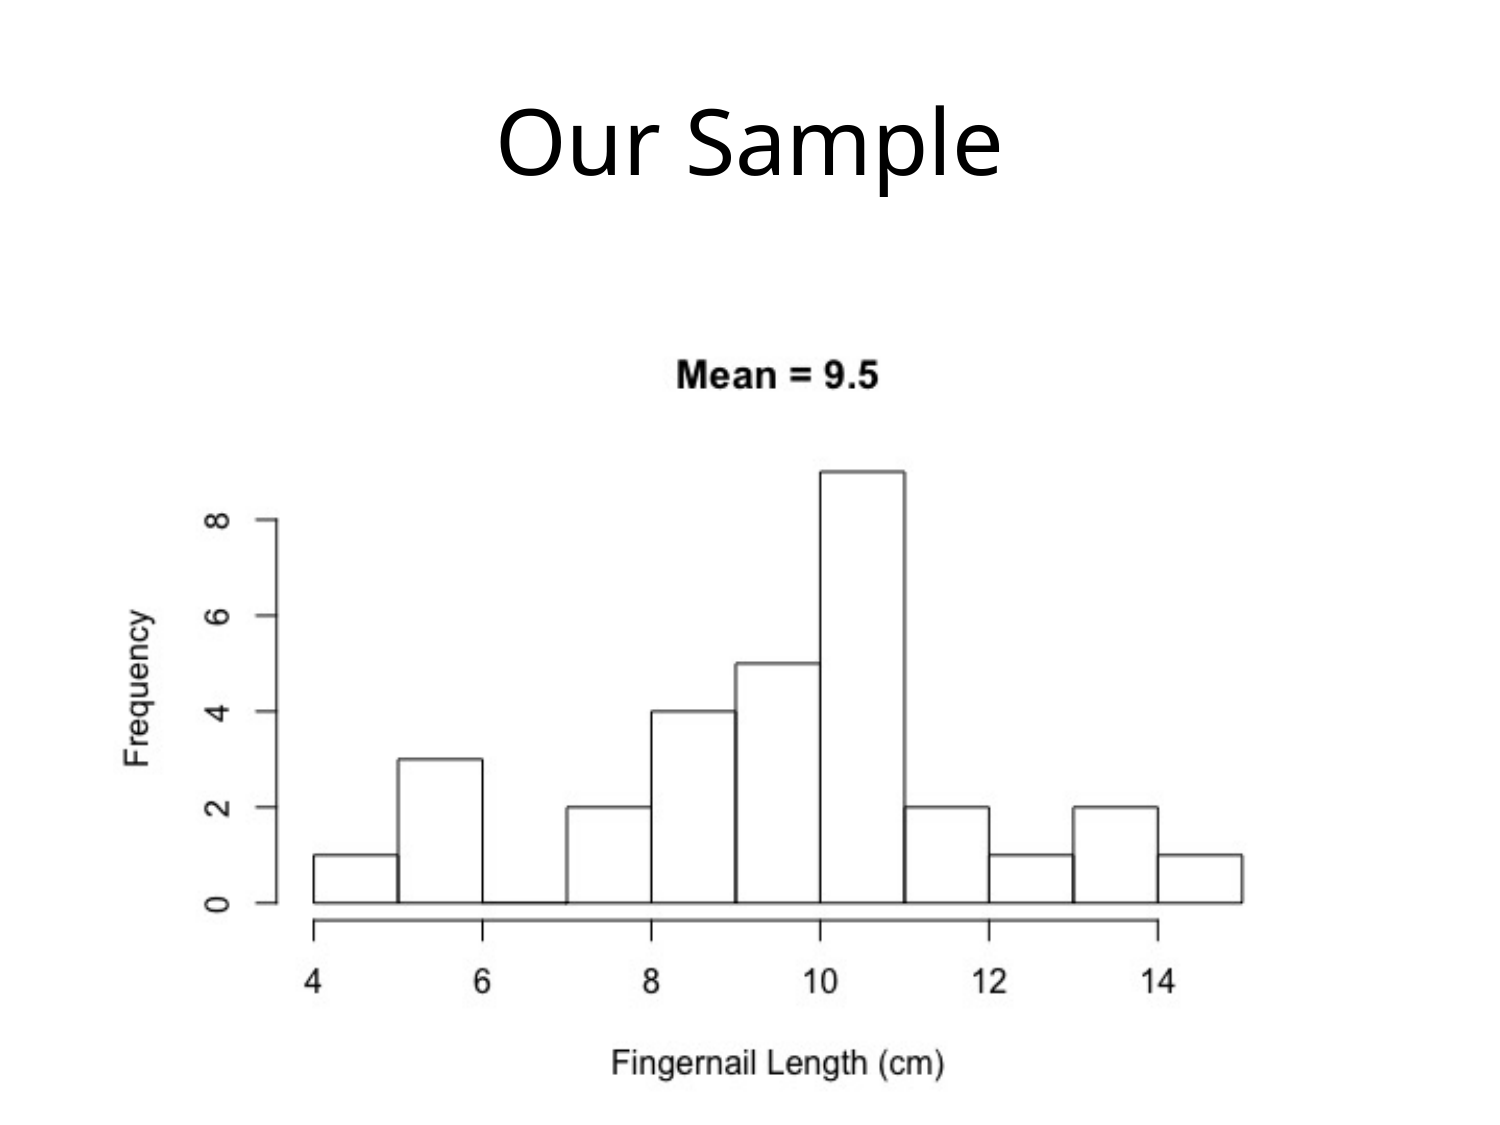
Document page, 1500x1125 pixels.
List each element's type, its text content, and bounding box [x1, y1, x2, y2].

picture [113, 291, 1364, 1125]
title Our Sample [75, 45, 1425, 233]
